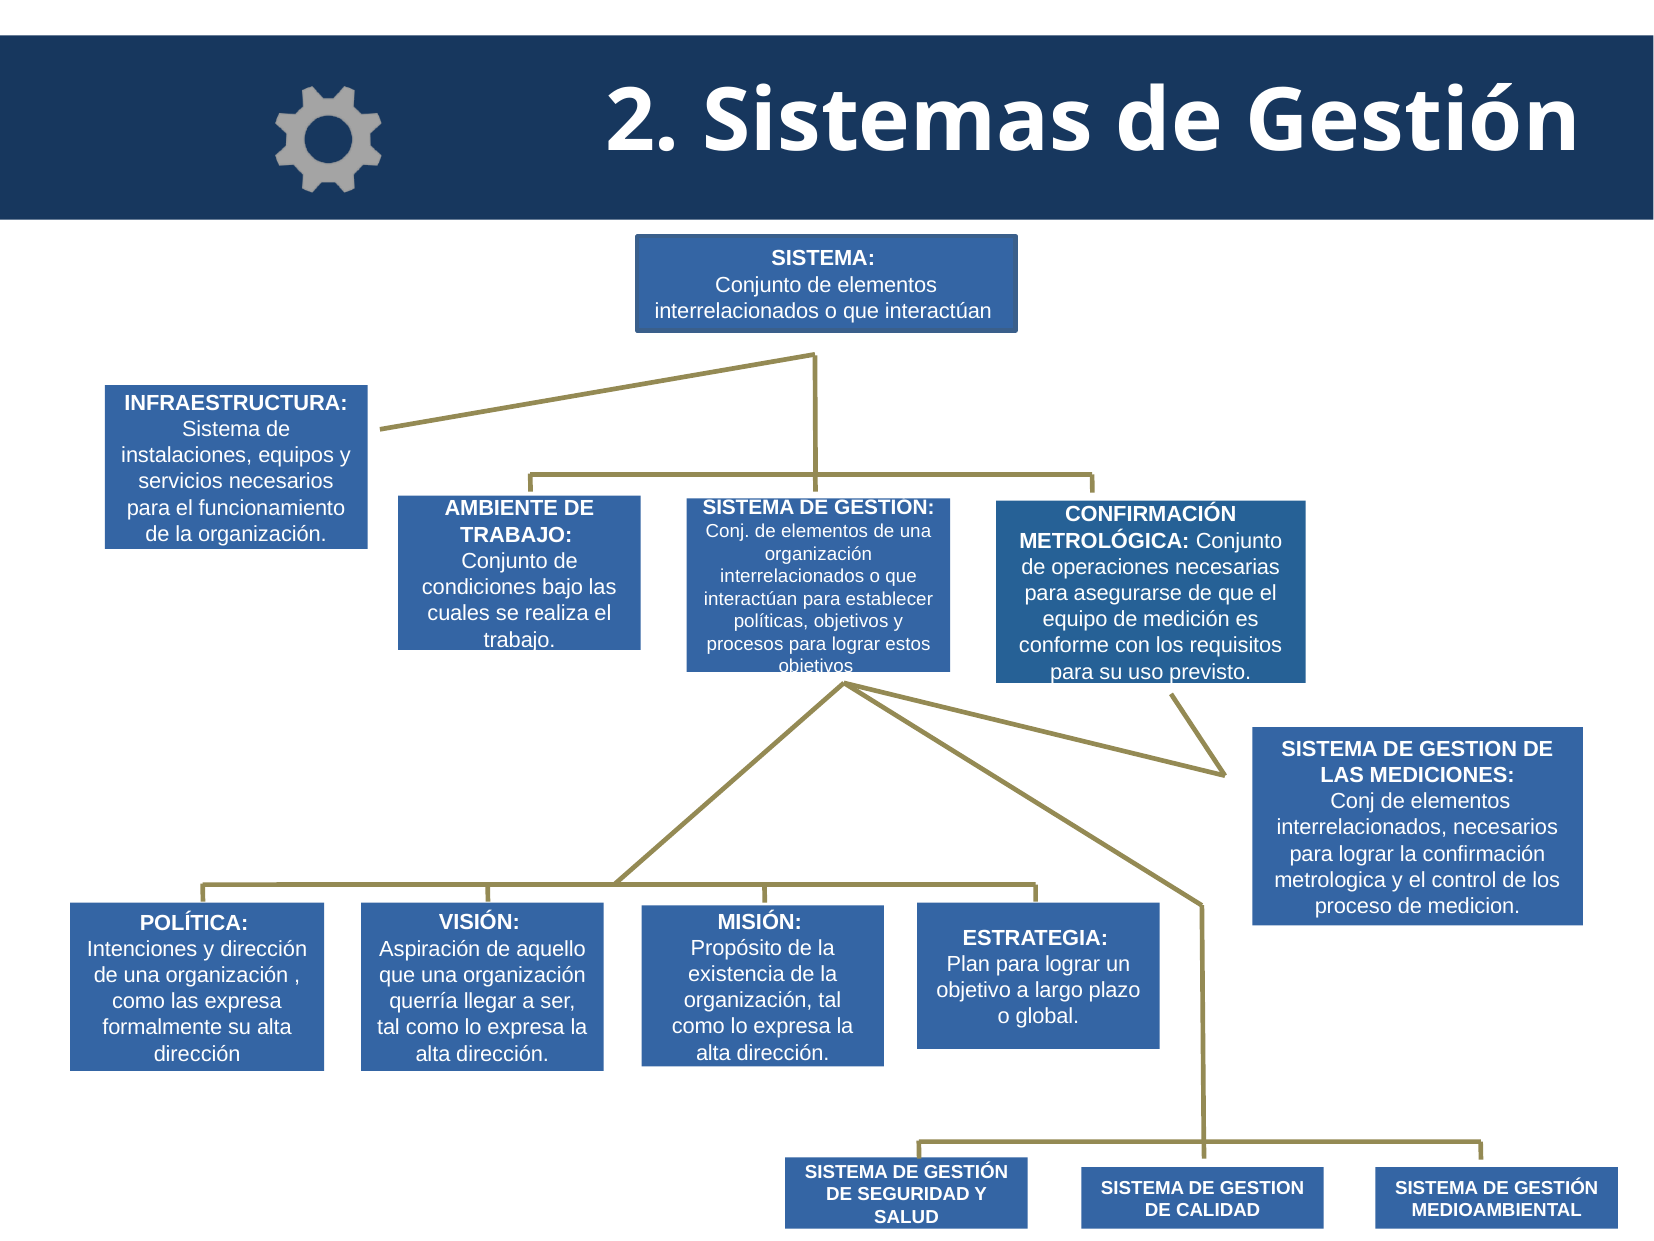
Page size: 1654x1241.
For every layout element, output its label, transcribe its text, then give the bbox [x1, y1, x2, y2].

text_box [1295, 727, 1538, 815]
text_box VISIÓN: Aspiración de aquello que una organización querría llegar a ser, tal como lo expresa la alta dirección. [359, 900, 606, 1073]
text_box [0, 33, 1654, 222]
text_box 2. Sistemas de Gestión [153, 23, 1582, 208]
text_box [917, 961, 1160, 1049]
text_box [35, 1018, 278, 1179]
text_box INFRAESTRUCTURA: Sistema de instalaciones, equipos y servicios necesarios para el funcionamiento de la organización. [103, 383, 370, 551]
text_box [315, 1018, 558, 1155]
text_box SISTEMA DE GESTIÓN MEDIOAMBIENTAL [1373, 1165, 1620, 1231]
text_box SISTEMA DE GESTIÓN DE SEGURIDAD Y SALUD [783, 1155, 1030, 1231]
text_box ESTRATEGIA: Plan para lograr un objetivo a largo plazo o global. [915, 900, 1162, 1051]
text_box [113, 404, 426, 541]
text_box SISTEMA DE GESTIÓN: Conj. de elementos de una organización interrelacionados o que interactúan para establecer políticas, objetivos y procesos para lograr estos objetivos [685, 496, 952, 674]
text_box SISTEMA DE GESTION DE LAS MEDICIONES: Conj de elementos interrelacionados, necesarios para lograr la confirmación metrologica y el control de los proceso de medicion. [1250, 725, 1585, 927]
picture [270, 81, 386, 197]
text_box SISTEMA: Conjunto de elementos interrelacionados o que interactúan [635, 234, 1018, 333]
text_box MISIÓN: Propósito de la existencia de la organización, tal como lo expresa la alta dirección. [639, 903, 886, 1068]
text_box POLÍTICA: Intenciones y dirección de una organización , como las expresa formalmente su alta dirección [68, 901, 326, 1073]
text_box AMBIENTE DE TRABAJO: Conjunto de condiciones bajo las cuales se realiza el trabajo. [396, 493, 643, 652]
text_box CONFIRMACIÓN METROLÓGICA: Conjunto de operaciones necesarias para asegurarse de que el equipo de medición es conforme con los requisitos para su uso previsto. [994, 499, 1308, 685]
text_box SISTEMA DE GESTION DE CALIDAD [1079, 1165, 1326, 1231]
text_box [591, 1018, 834, 1155]
